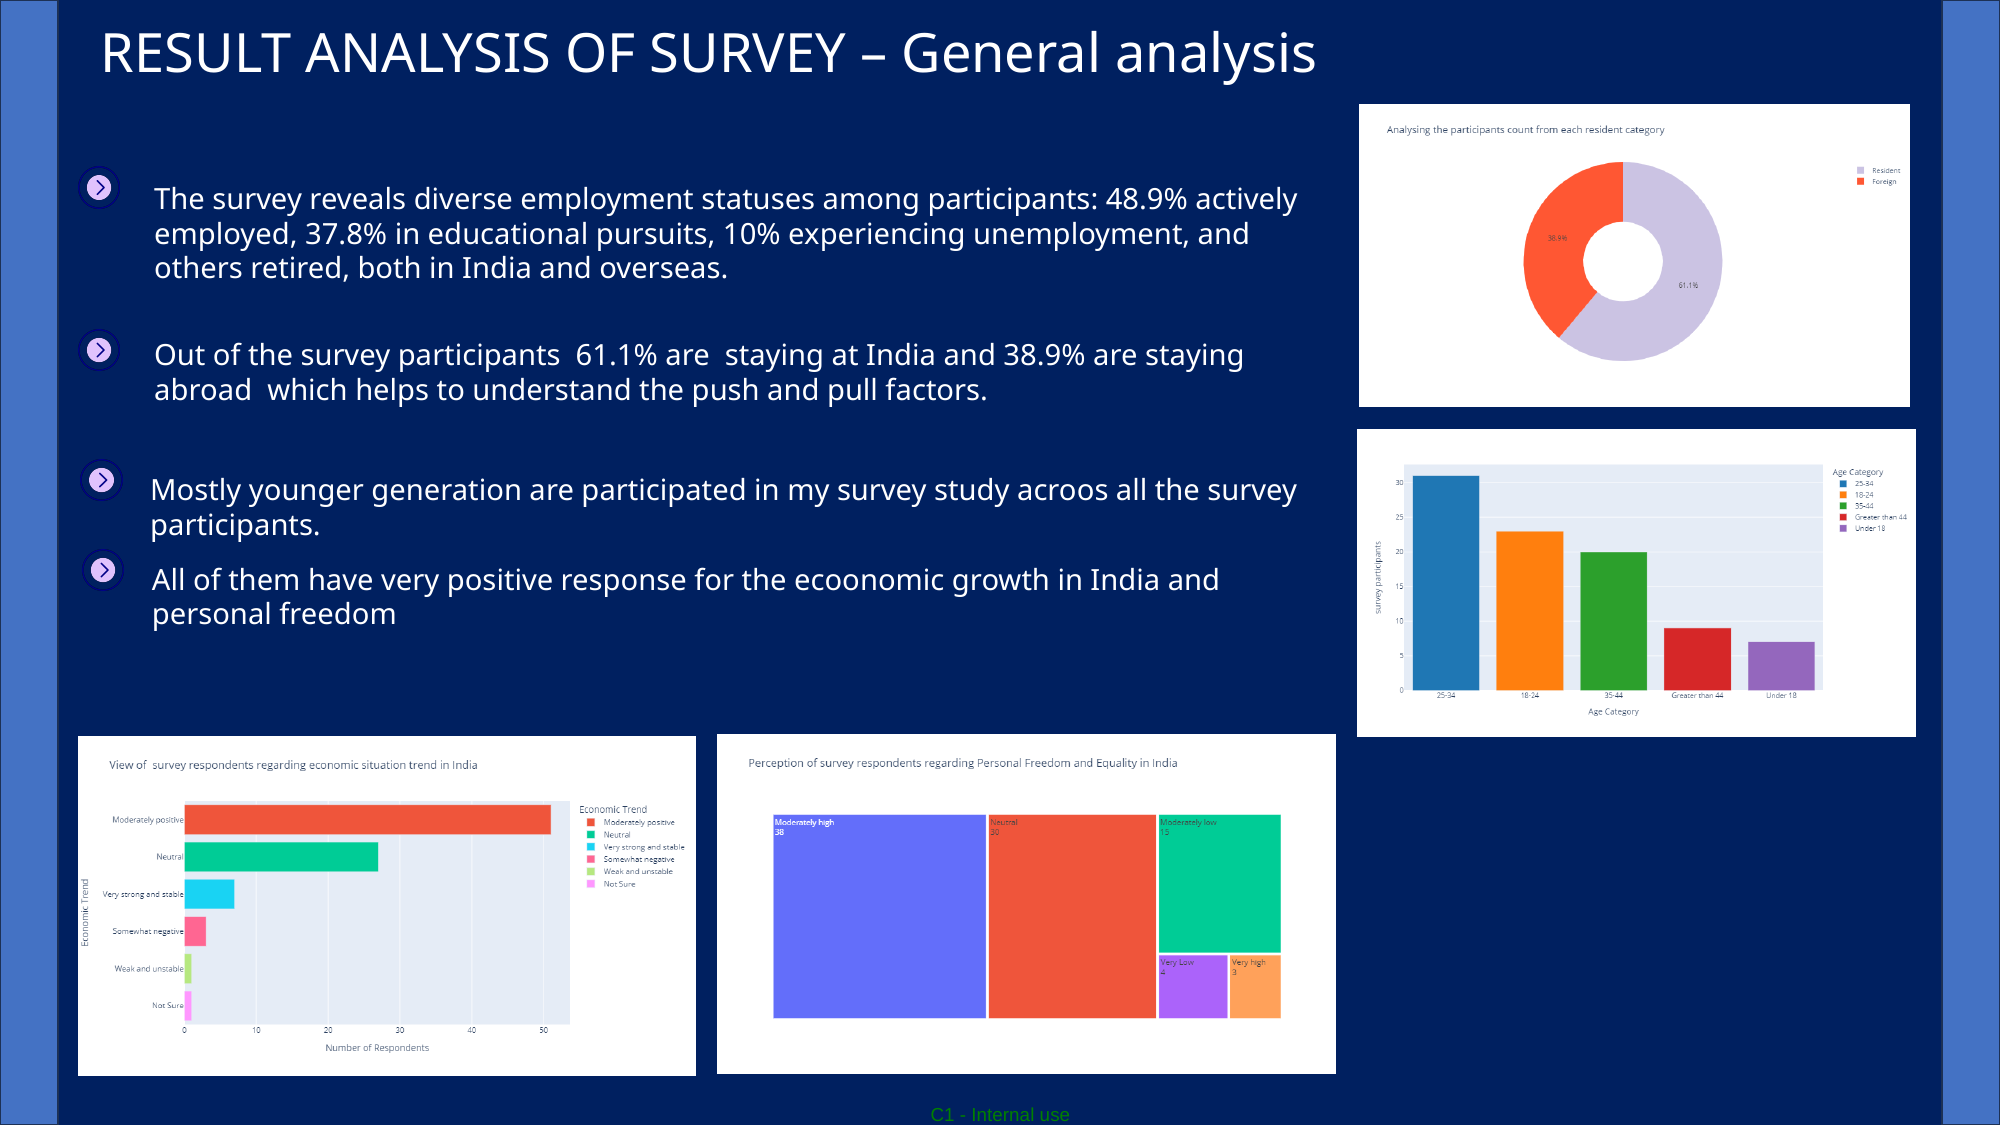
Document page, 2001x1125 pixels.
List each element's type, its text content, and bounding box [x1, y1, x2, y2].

text_box Out of the survey participants 61.1% are staying at India and 38.9% are staying abroad which helps to understand the push and pull factors. [139, 329, 1347, 414]
picture [77, 329, 120, 371]
picture [1359, 104, 1910, 407]
picture [78, 736, 696, 1076]
text_box [0, 0, 59, 1125]
text_box [1941, 0, 2000, 1125]
picture [80, 459, 123, 501]
text_box Mostly younger generation are participated in my survey study acroos all the survey participants. [135, 463, 1343, 549]
picture [717, 734, 1336, 1074]
picture [77, 166, 120, 209]
text_box The survey reveals diverse employment statuses among participants: 48.9% actively employed, 37.8% in educational pursuits, 10% experiencing unemployment, and others retired, both in India and overseas. [139, 172, 1347, 293]
text_box All of them have very positive response for the ecoonomic growth in India and personal freedom [137, 553, 1345, 639]
subtitle RESULT ANALYSIS OF SURVEY – General analysis [71, 18, 1941, 160]
text_box [58, 88, 1852, 231]
picture [1357, 429, 1916, 737]
picture [82, 549, 124, 591]
